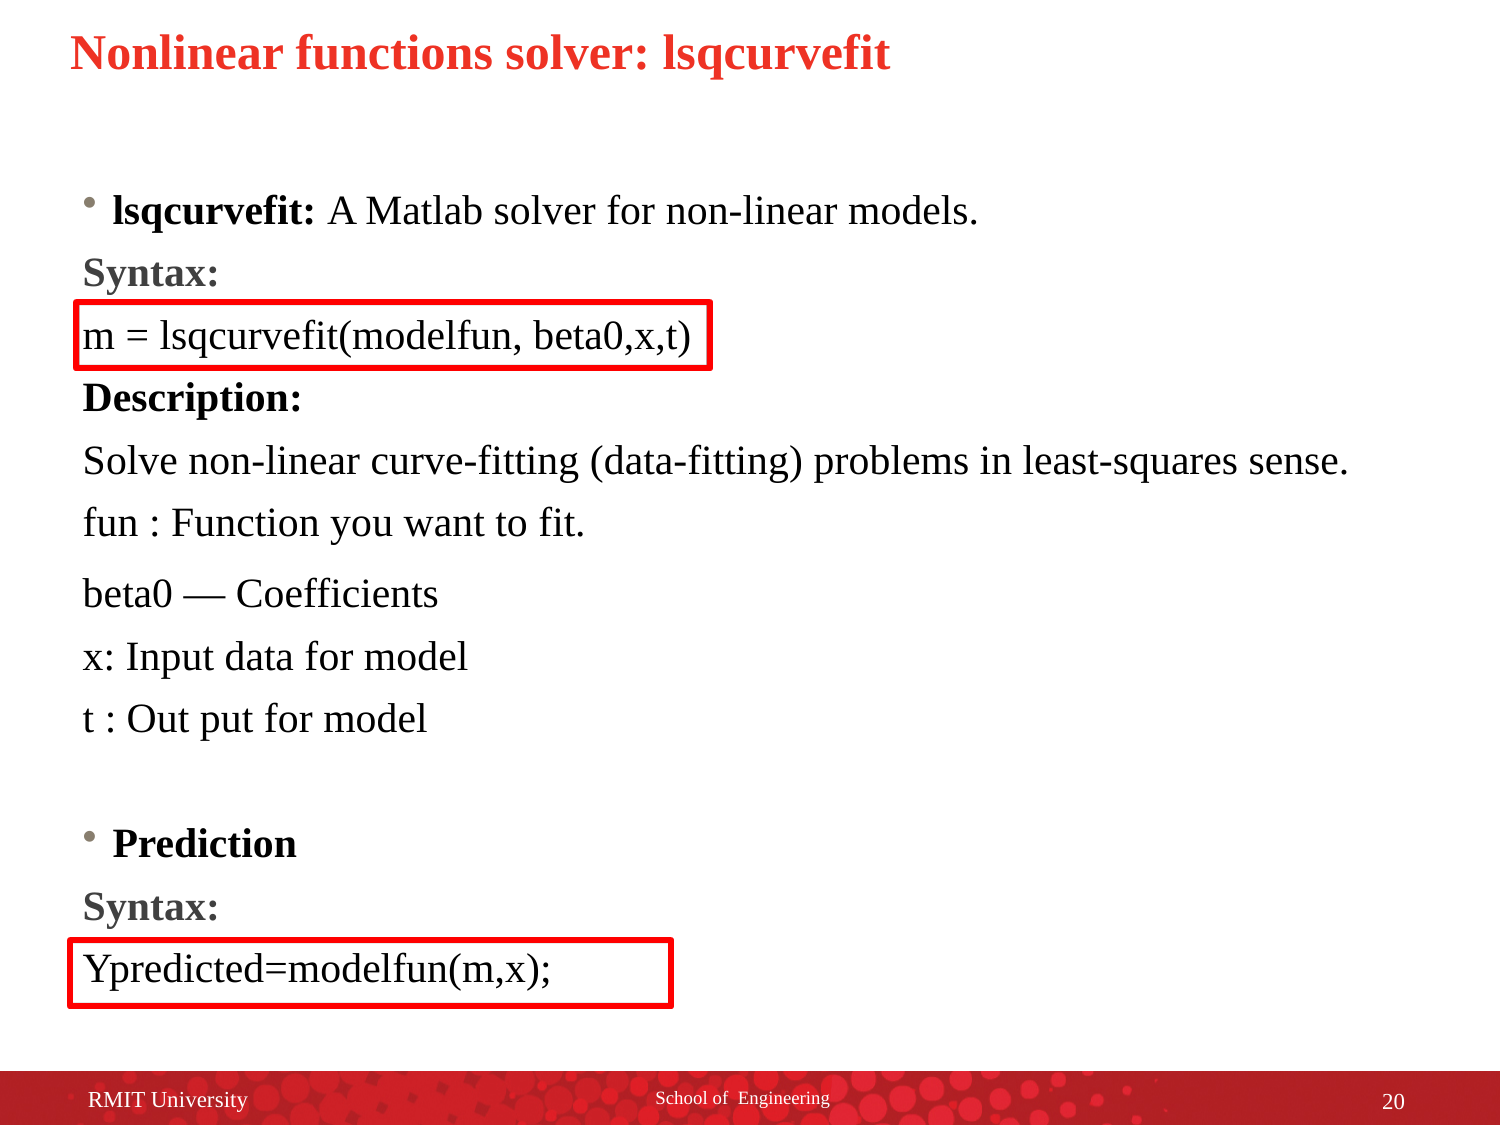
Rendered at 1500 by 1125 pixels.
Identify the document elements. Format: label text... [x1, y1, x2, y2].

picture [0, 1071, 1500, 1125]
list lsqcurvefit: A Matlab solver for non-linear models. Syntax: m = lsqcurvefit(modelfun, beta0,x,t) Description: Solve non-linear curve-fitting (data-fitting) problems in least-squares sense. fun : Function you want to fit. beta0 — Coefficients x: Input data for model t : Out put for model Prediction Syntax: Ypredicted=modelfun(m,x); [67, 174, 1418, 1025]
title Nonlinear functions solver: lsqcurvefit [55, 12, 1420, 138]
picture [73, 299, 713, 372]
slide_number RMIT University [72, 1077, 423, 1113]
slide_number 20 [1070, 1079, 1421, 1115]
picture [67, 937, 674, 1009]
footer School of Engineering [428, 1078, 1057, 1115]
